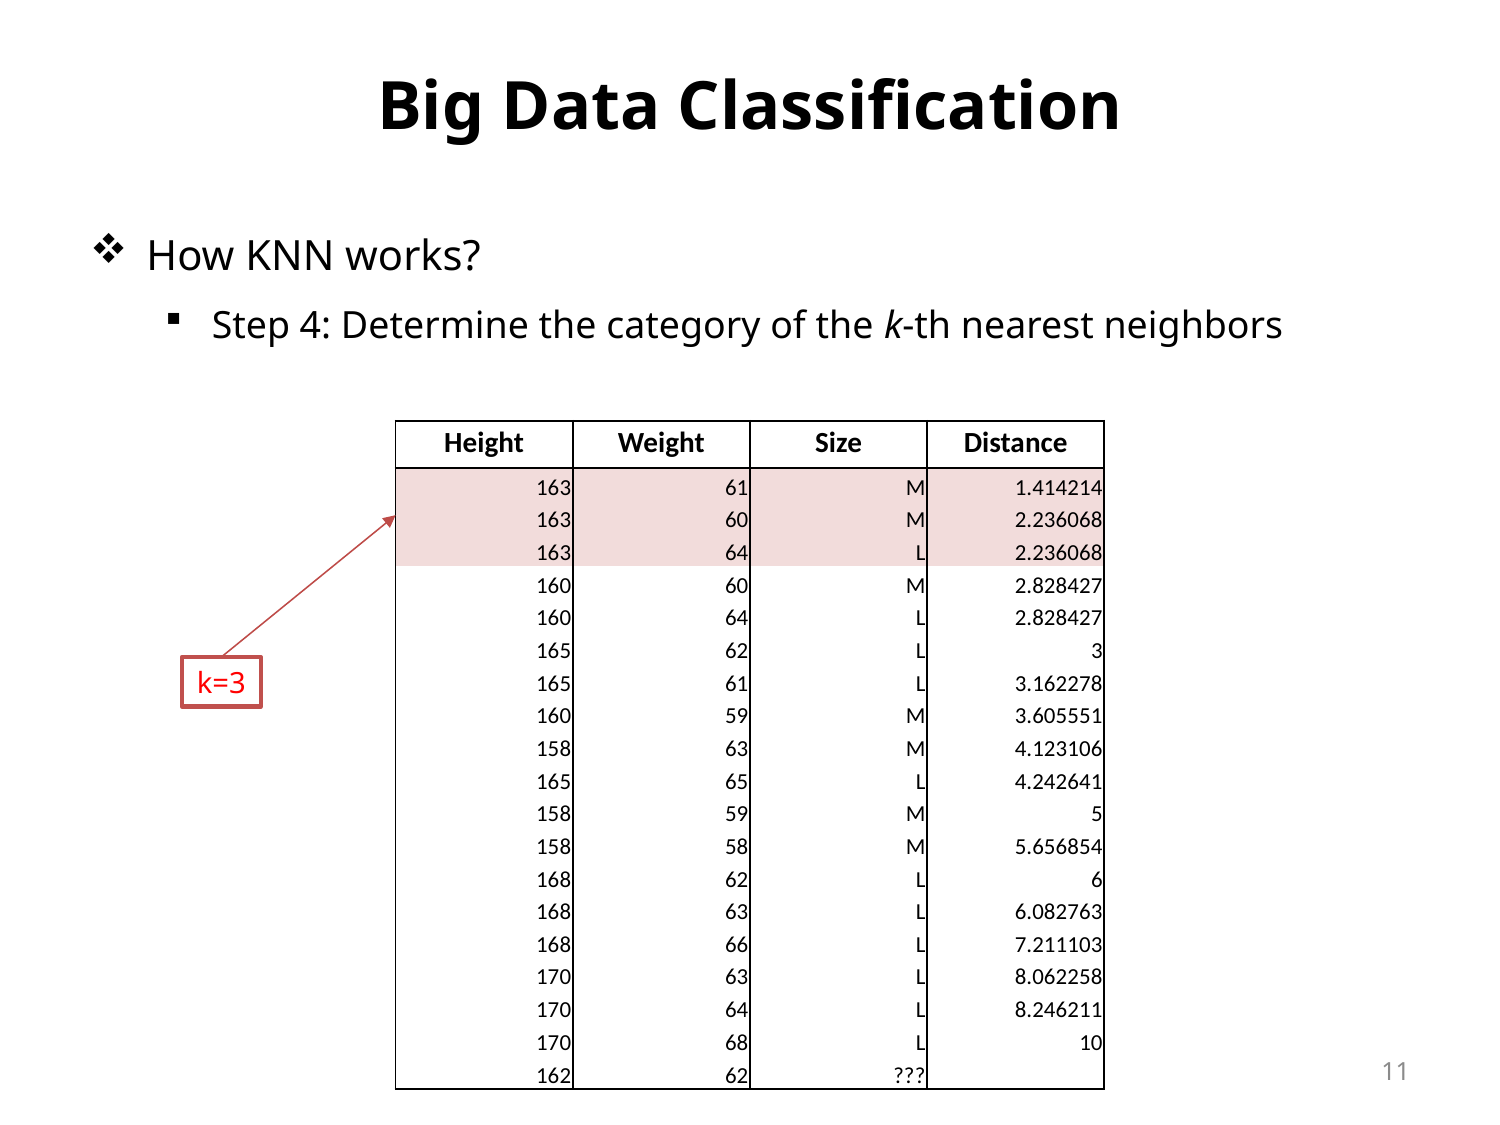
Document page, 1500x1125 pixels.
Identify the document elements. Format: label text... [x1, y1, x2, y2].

table_cell 170 [396, 991, 572, 1023]
table_cell 64 [574, 599, 749, 632]
table_cell 60 [574, 501, 749, 534]
table_cell 163 [400, 534, 572, 566]
table_cell 158 [396, 730, 572, 762]
list How KNN works? Step 4: Determine the category of the k-th nearest neighbors [75, 196, 1425, 1071]
table_header Distance [928, 422, 1103, 467]
table_cell 64 [574, 991, 749, 1023]
table_cell 64 [574, 534, 749, 566]
table_cell 2.828427 [928, 566, 1103, 599]
table_cell L [751, 632, 926, 664]
table_cell 163 [396, 469, 572, 501]
table_cell 4.242641 [928, 762, 1103, 795]
table_cell 165 [396, 762, 572, 795]
table_cell L [751, 762, 926, 795]
table_cell 168 [396, 860, 572, 893]
table_cell 65 [574, 762, 749, 795]
table_cell 62 [574, 632, 749, 664]
table_cell 10 [928, 1023, 1103, 1056]
text_box k=3 [180, 655, 263, 709]
title Big Data Classification [75, 45, 1425, 161]
table_cell L [751, 860, 926, 893]
table_cell ??? [751, 1056, 926, 1088]
table_cell 158 [396, 828, 572, 860]
slide_number 11 [1074, 1042, 1425, 1103]
table_cell 66 [574, 926, 749, 958]
table_cell 1.414214 [928, 469, 1103, 501]
table_cell 60 [574, 566, 749, 599]
table_cell 58 [574, 828, 749, 860]
table_cell 61 [574, 664, 749, 697]
table_cell M [751, 501, 926, 534]
table_cell 63 [574, 958, 749, 991]
table_cell L [751, 1023, 926, 1056]
table_header Weight [574, 422, 749, 467]
table_cell L [751, 958, 926, 991]
table_cell 165 [396, 632, 572, 664]
table_cell 165 [396, 664, 572, 697]
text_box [221, 514, 396, 658]
table_cell 2.236068 [928, 534, 1103, 566]
table_cell M [751, 469, 926, 501]
table_cell 170 [396, 958, 572, 991]
table_cell L [751, 664, 926, 697]
table_cell M [751, 697, 926, 730]
table_header Height [396, 422, 572, 467]
table_cell 4.123106 [928, 730, 1103, 762]
table_cell 7.211103 [928, 926, 1103, 958]
table_cell [928, 1056, 1103, 1088]
table_cell 68 [574, 1023, 749, 1056]
table_cell L [751, 926, 926, 958]
table_cell L [751, 599, 926, 632]
table_cell 160 [400, 599, 572, 632]
table_cell 170 [396, 1023, 572, 1056]
table_cell M [751, 795, 926, 828]
table_cell 62 [574, 1056, 749, 1088]
table_cell 160 [400, 566, 572, 599]
table_cell M [751, 566, 926, 599]
table_cell 8.062258 [928, 958, 1103, 991]
table_cell 5 [928, 795, 1103, 828]
table_cell 63 [574, 730, 749, 762]
table_cell 61 [574, 469, 749, 501]
table_cell L [751, 991, 926, 1023]
table_cell 168 [396, 893, 572, 926]
table_cell 2.236068 [928, 501, 1103, 534]
table_cell L [751, 534, 926, 566]
table_cell 59 [574, 795, 749, 828]
table_cell 63 [574, 893, 749, 926]
table_cell 8.246211 [928, 991, 1103, 1023]
table_cell 5.656854 [928, 828, 1103, 860]
table_cell 6.082763 [928, 893, 1103, 926]
table_cell 6 [928, 860, 1103, 893]
table_cell M [751, 828, 926, 860]
table_cell 62 [574, 860, 749, 893]
table_cell 2.828427 [928, 599, 1103, 632]
table_cell 168 [396, 926, 572, 958]
table_cell 3.162278 [928, 664, 1103, 697]
table_cell 158 [396, 795, 572, 828]
table_cell 3.605551 [928, 697, 1103, 730]
table_cell M [751, 730, 926, 762]
table_cell 3 [928, 632, 1103, 664]
table_cell 59 [574, 697, 749, 730]
table_header Size [751, 422, 926, 467]
table_cell 162 [396, 1056, 572, 1088]
table_cell 163 [396, 501, 572, 534]
table_cell L [751, 893, 926, 926]
table_cell 160 [396, 697, 572, 730]
